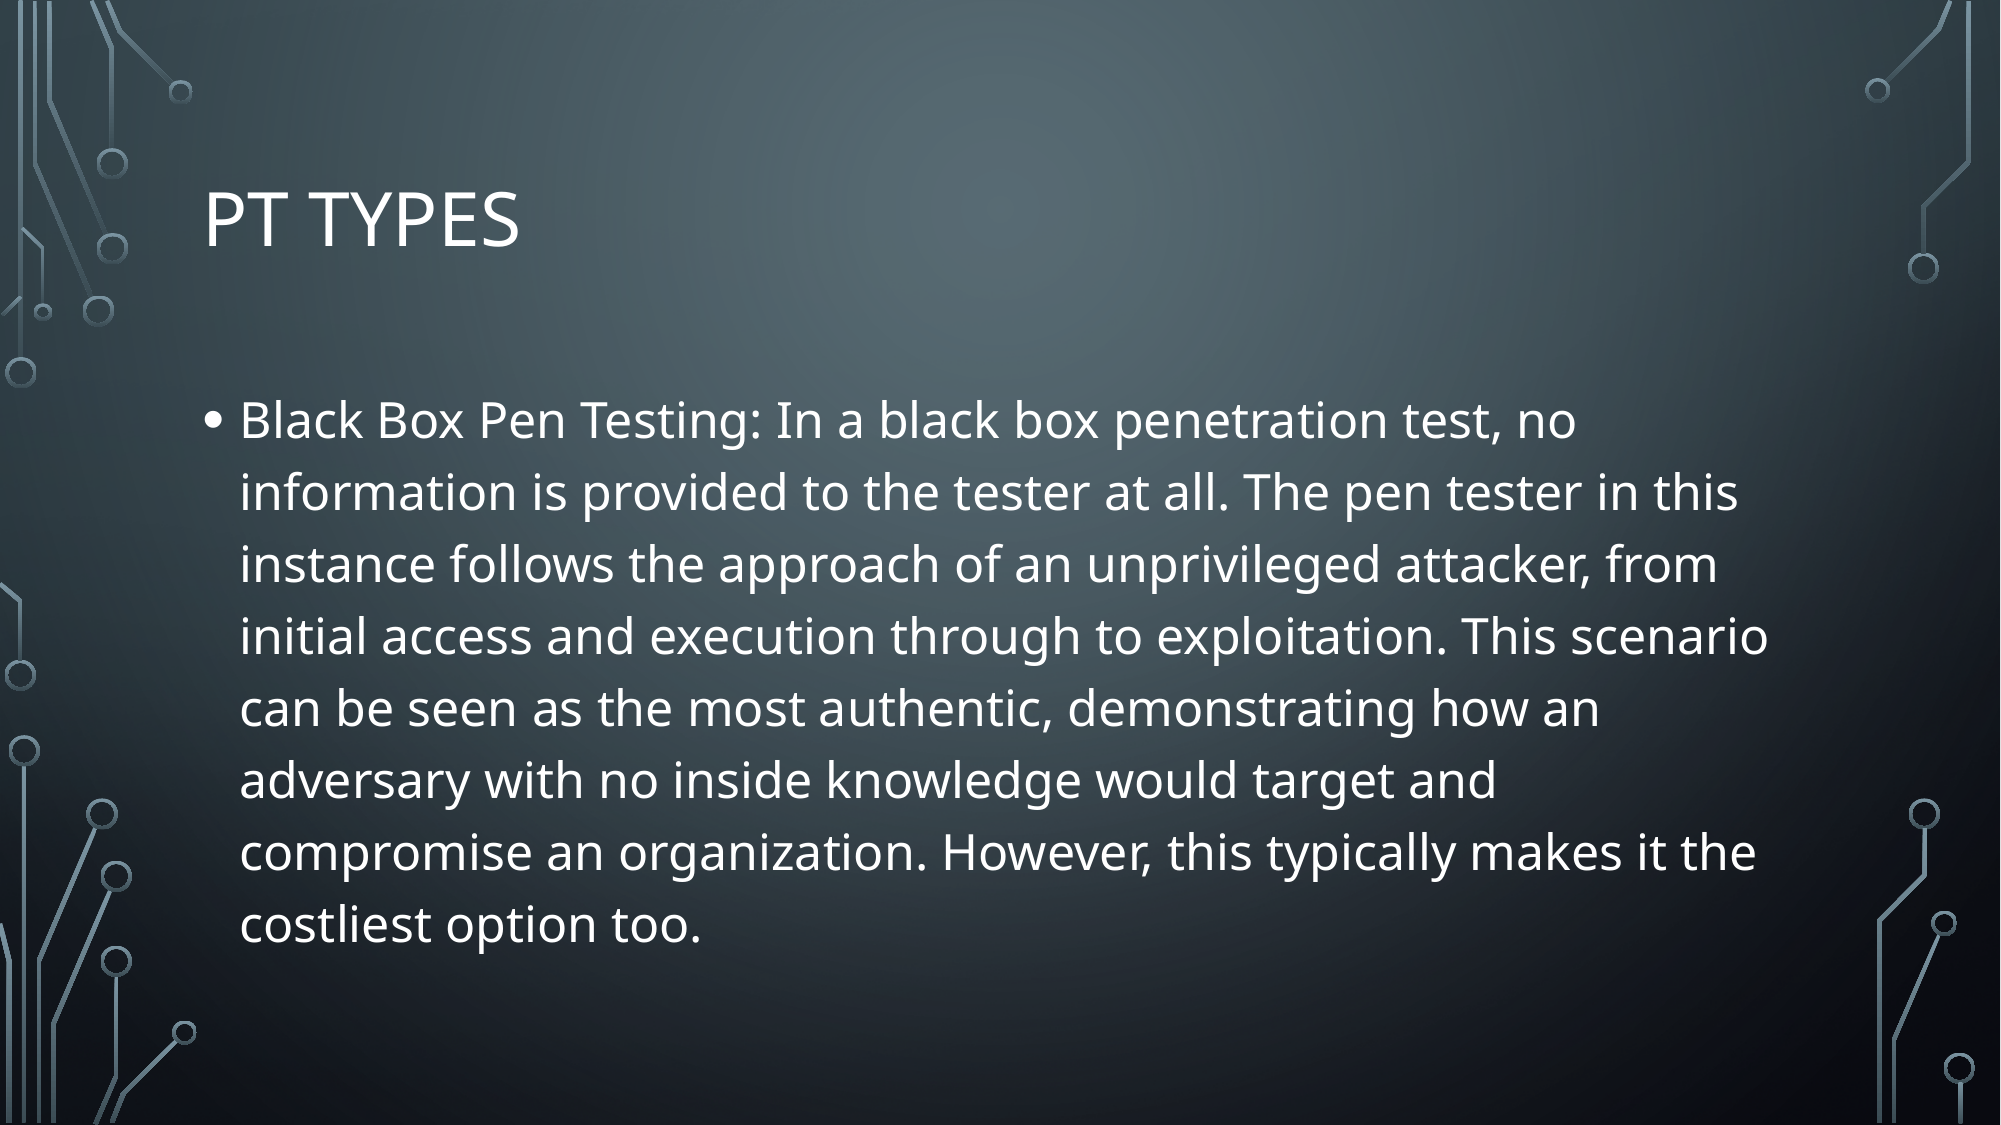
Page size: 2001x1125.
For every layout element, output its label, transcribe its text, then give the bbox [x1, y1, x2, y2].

list Black Box Pen Testing: In a black box penetration test, no information is provided to the tester at all. The pen tester in this instance follows the approach of an unprivileged attacker, from initial access and execution through to exploitation. This scenario can be seen as the most authentic, demonstrating how an adversary with no inside knowledge would target and compromise an organization. However, this typically makes it the costliest option too. [187, 369, 1813, 950]
title PT types [187, 101, 1813, 344]
